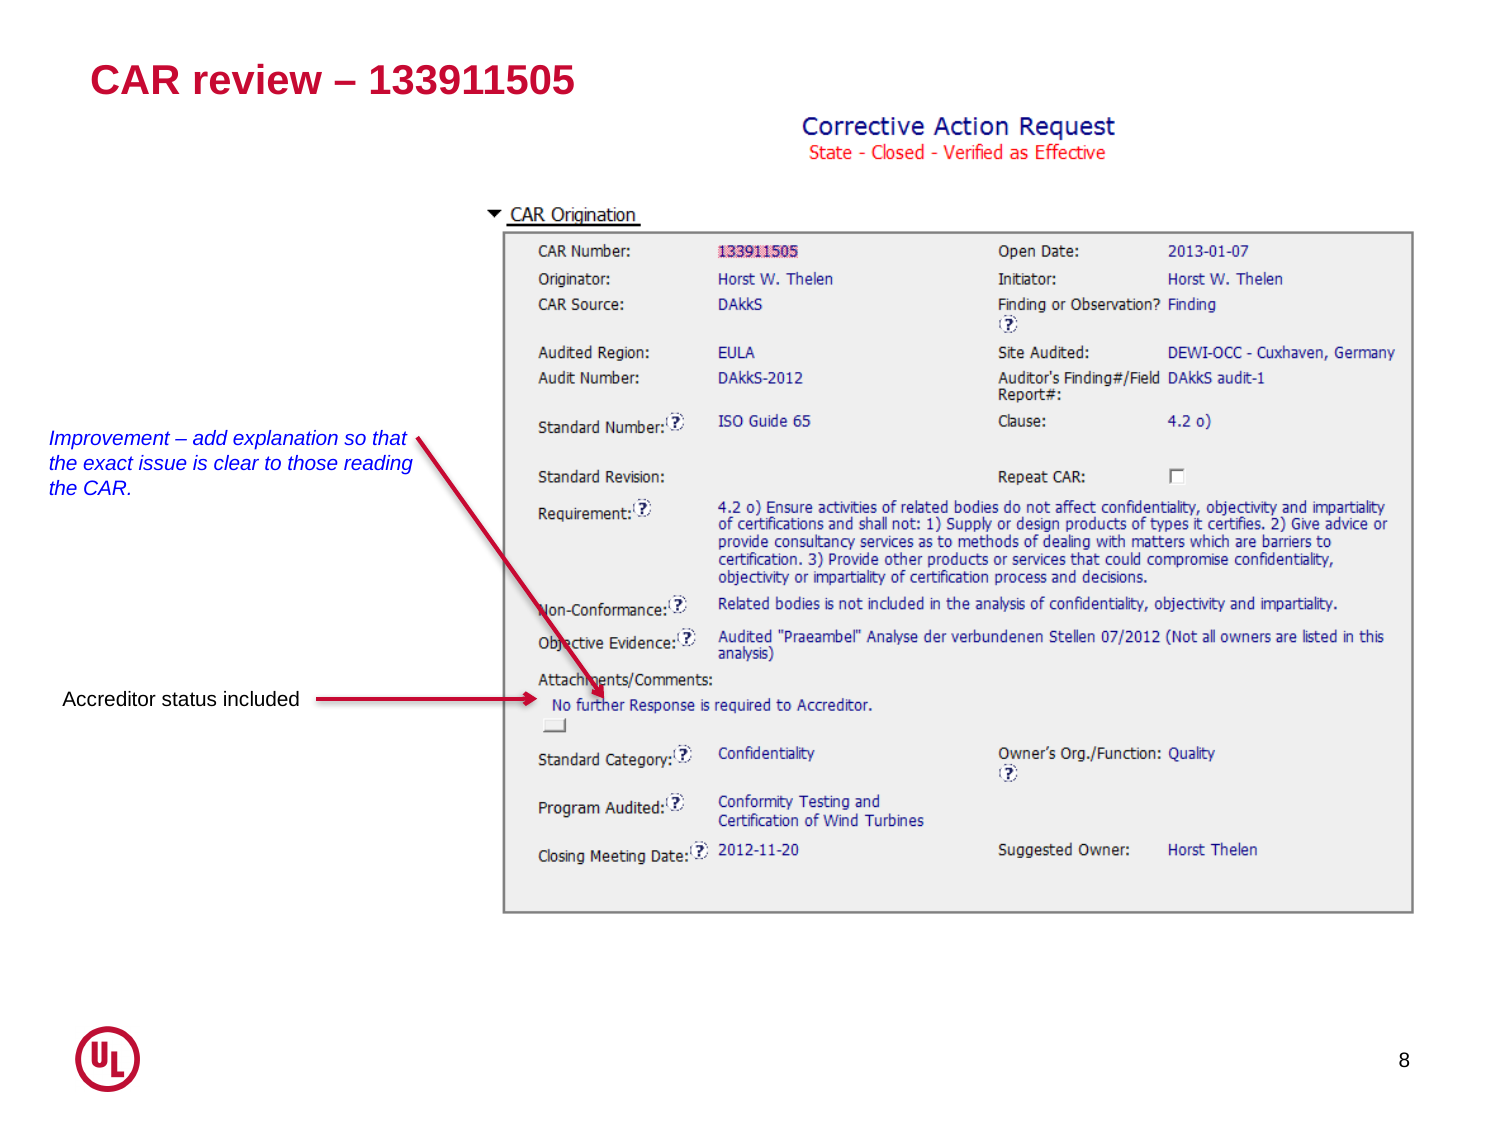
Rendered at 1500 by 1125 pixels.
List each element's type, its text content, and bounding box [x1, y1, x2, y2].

slide_number 8 [1319, 1029, 1425, 1090]
picture [75, 1026, 140, 1092]
text_box Accreditor status included [47, 678, 315, 719]
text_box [416, 436, 605, 699]
picture [427, 111, 1476, 929]
title CAR review – 133911505 [75, 45, 1425, 112]
text_box Improvement – add explanation so that the exact issue is clear to those reading the CAR. [34, 417, 422, 507]
